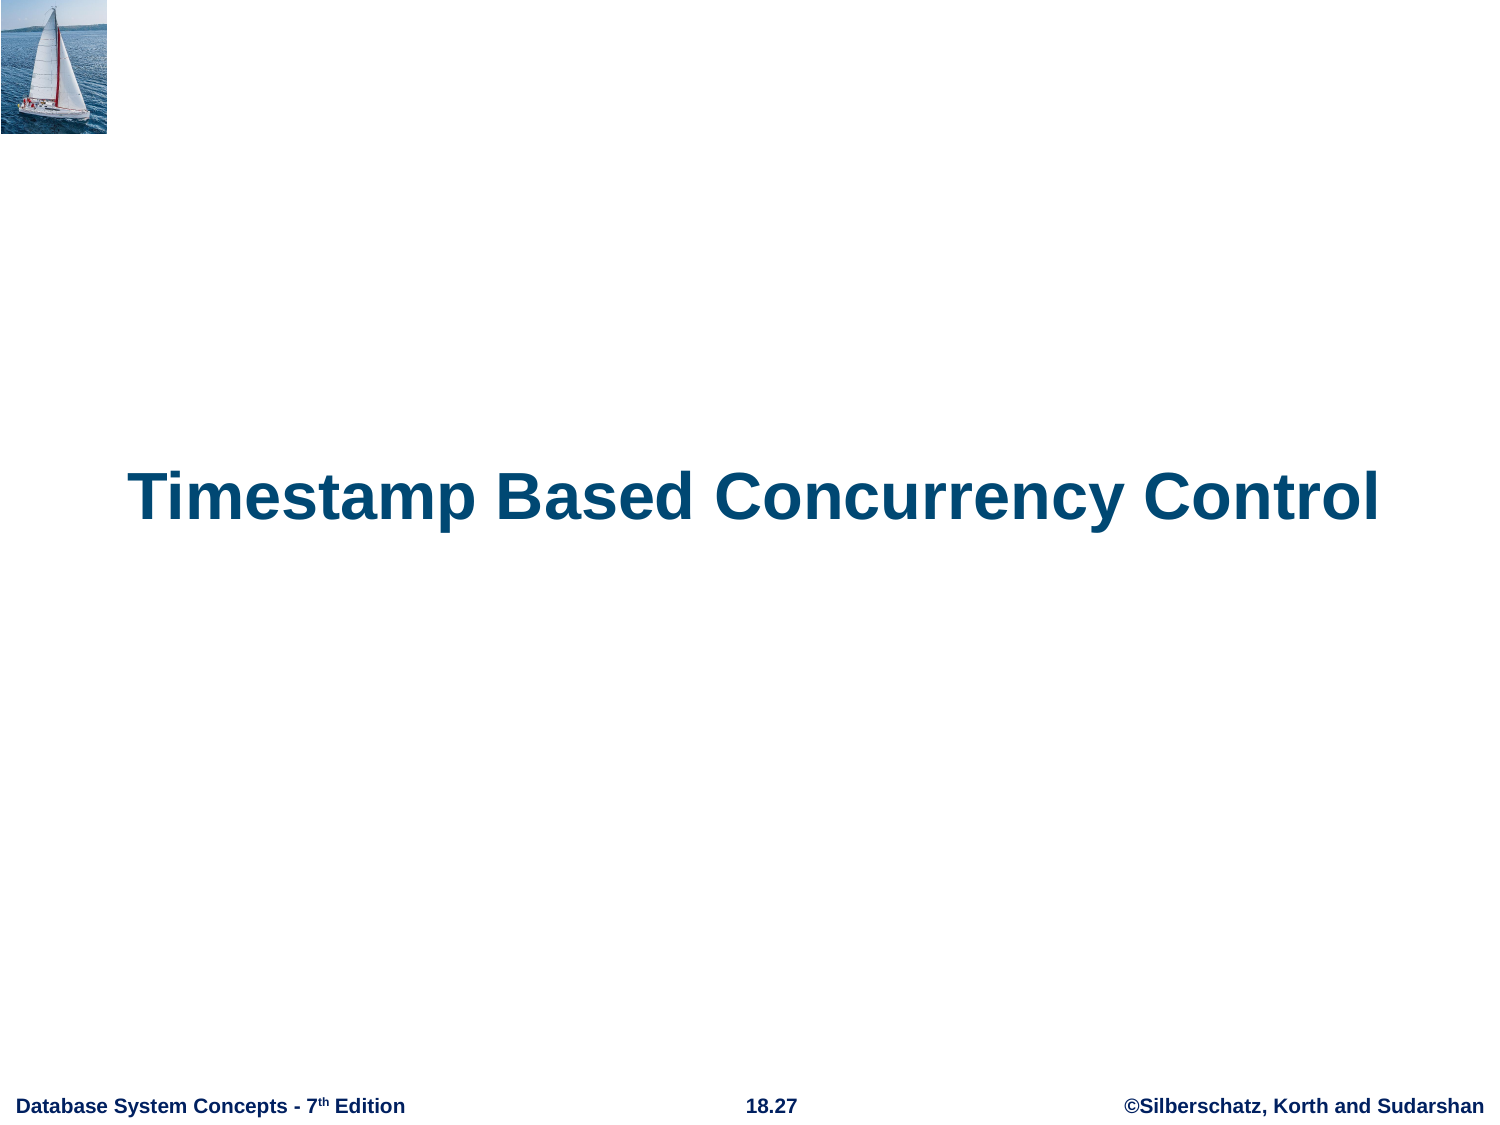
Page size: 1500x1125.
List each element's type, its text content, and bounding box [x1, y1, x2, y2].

picture [1, 0, 107, 134]
text_box Timestamp Based Concurrency Control [112, 445, 1414, 541]
